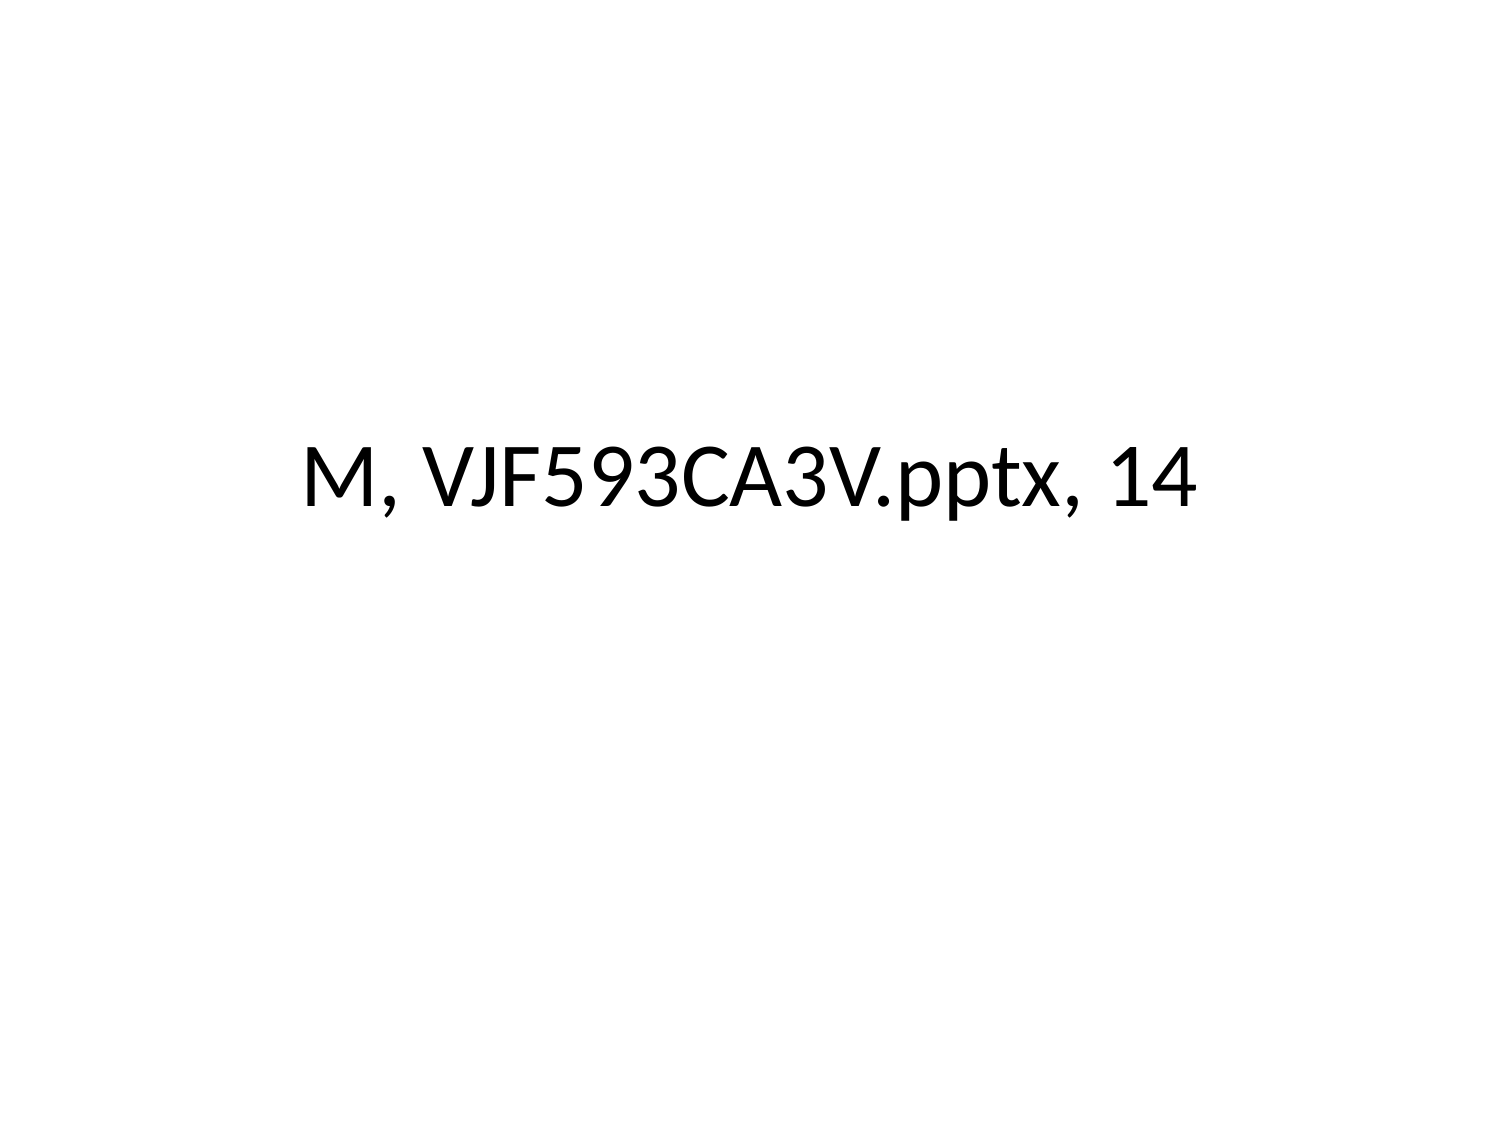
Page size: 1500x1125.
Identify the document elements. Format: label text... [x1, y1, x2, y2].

title M, VJF593CA3V.pptx, 14 [112, 349, 1388, 591]
